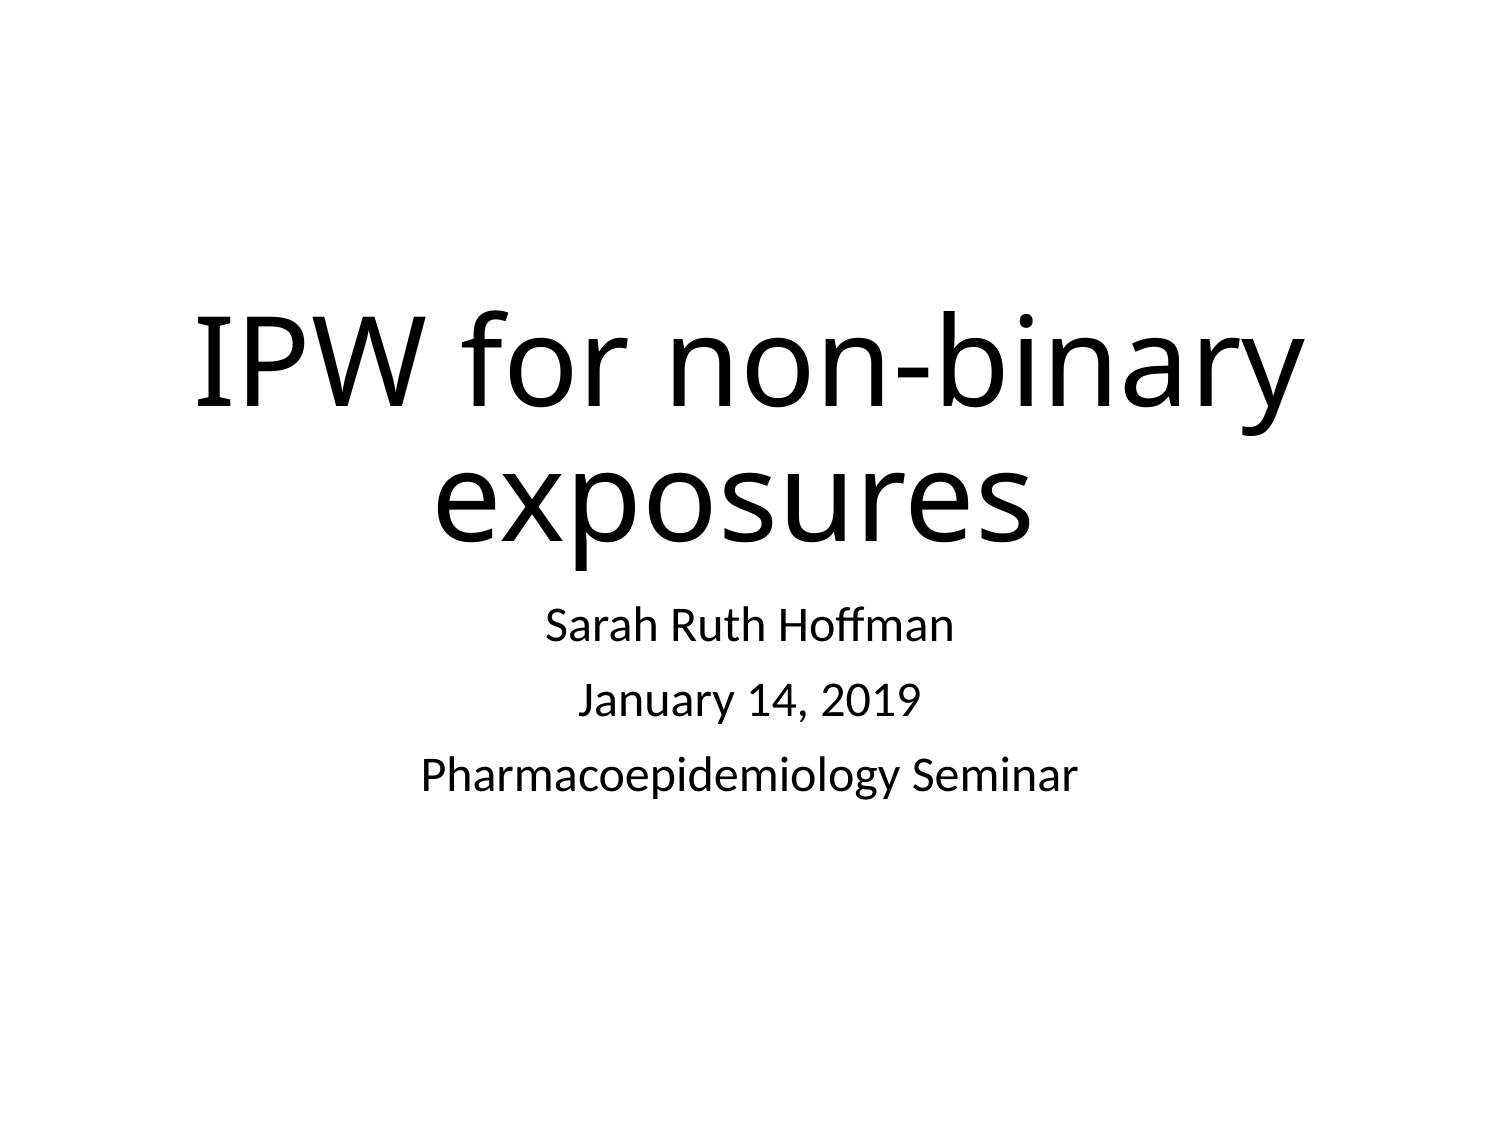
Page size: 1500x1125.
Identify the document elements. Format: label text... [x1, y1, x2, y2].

subtitle Sarah Ruth Hoffman January 14, 2019 Pharmacoepidemiology Seminar [187, 590, 1313, 863]
title IPW for non-binary exposures [112, 184, 1388, 576]
